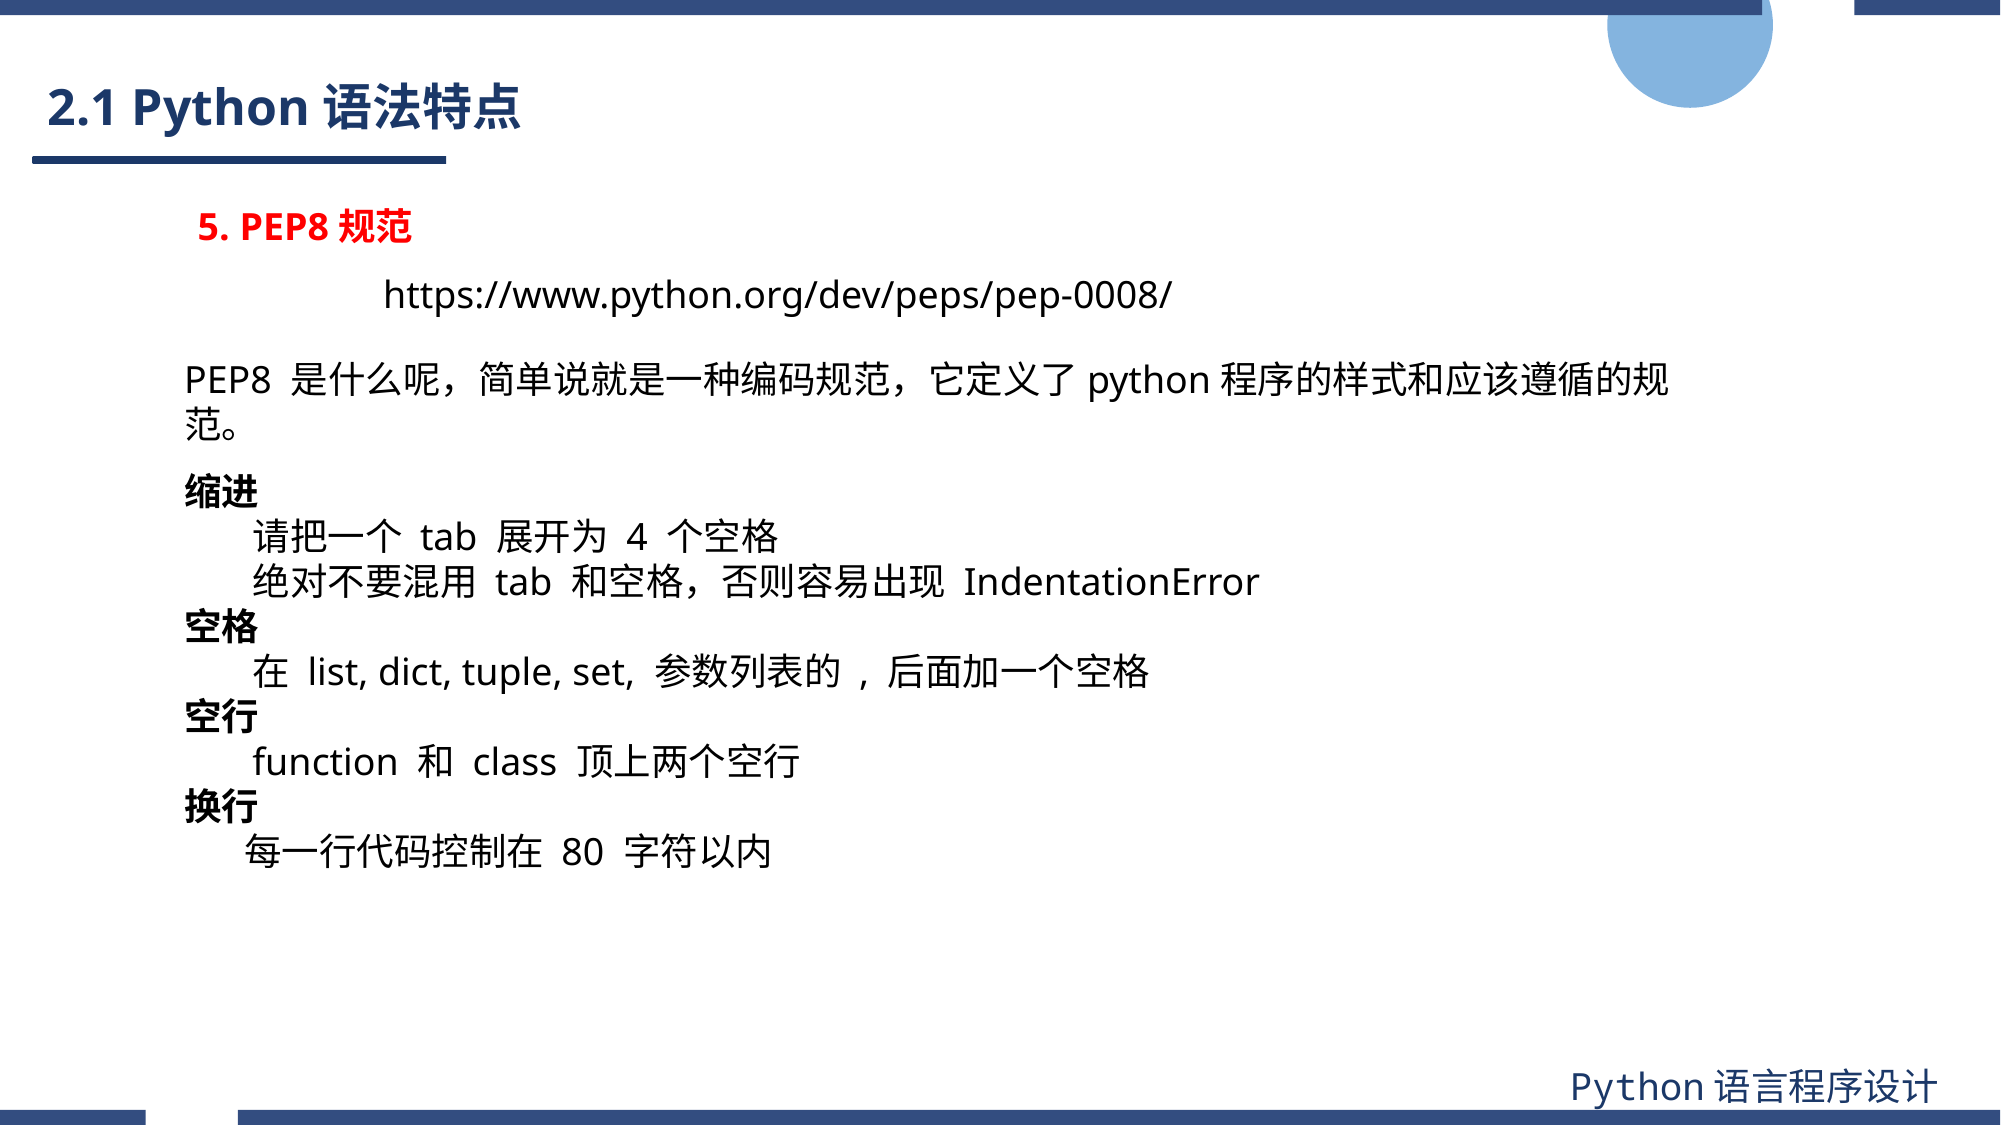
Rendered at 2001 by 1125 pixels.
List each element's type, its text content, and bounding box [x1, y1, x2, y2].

text_box 缩进 请把一个 tab 展开为 4 个空格 绝对不要混用 tab 和空格，否则容易出现 IndentationError 空格 在 list, dict, tuple, set, 参数列表的 , 后面加一个空格 空行 function 和 class 顶上两个空行 换行 每一行代码控制在 80 字符以内 [169, 460, 1826, 881]
text_box 5. PEP8规范 https://www.python.org/dev/peps/pep-0008/ [183, 173, 1718, 324]
title 2.1 Python语法特点 [32, 67, 939, 152]
text_box PEP8 是什么呢，简单说就是一种编码规范，它定义了python程序的样式和应该遵循的规范。 [169, 348, 1718, 454]
